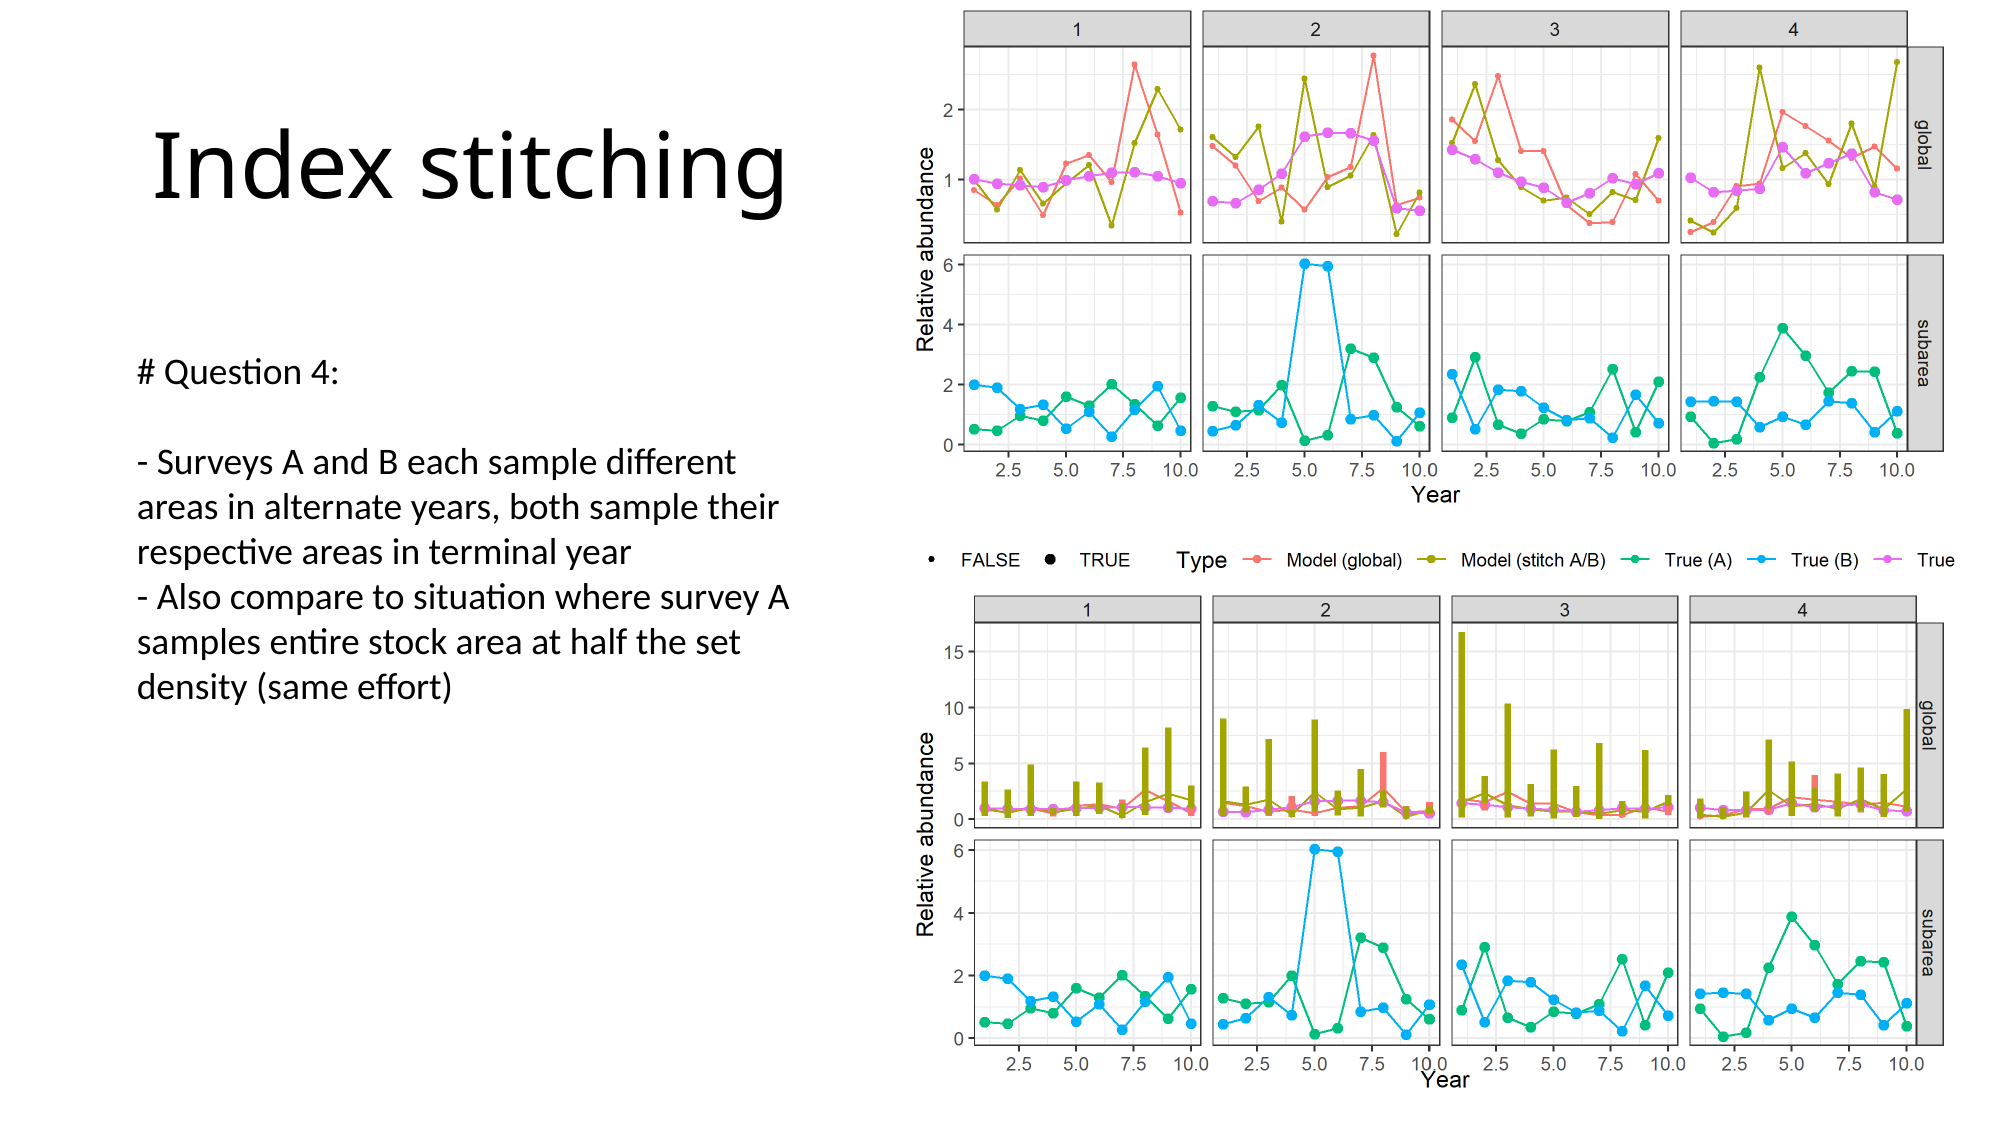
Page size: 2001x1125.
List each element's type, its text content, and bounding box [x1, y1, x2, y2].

picture [904, 0, 1955, 1125]
text_box # Question 4: - Surveys A and B each sample different areas in alternate years, both sample their respective areas in terminal year - Also compare to situation where survey A samples entire stock area at half the set density (same effort) [122, 340, 810, 715]
title Index stitching [137, 59, 904, 278]
